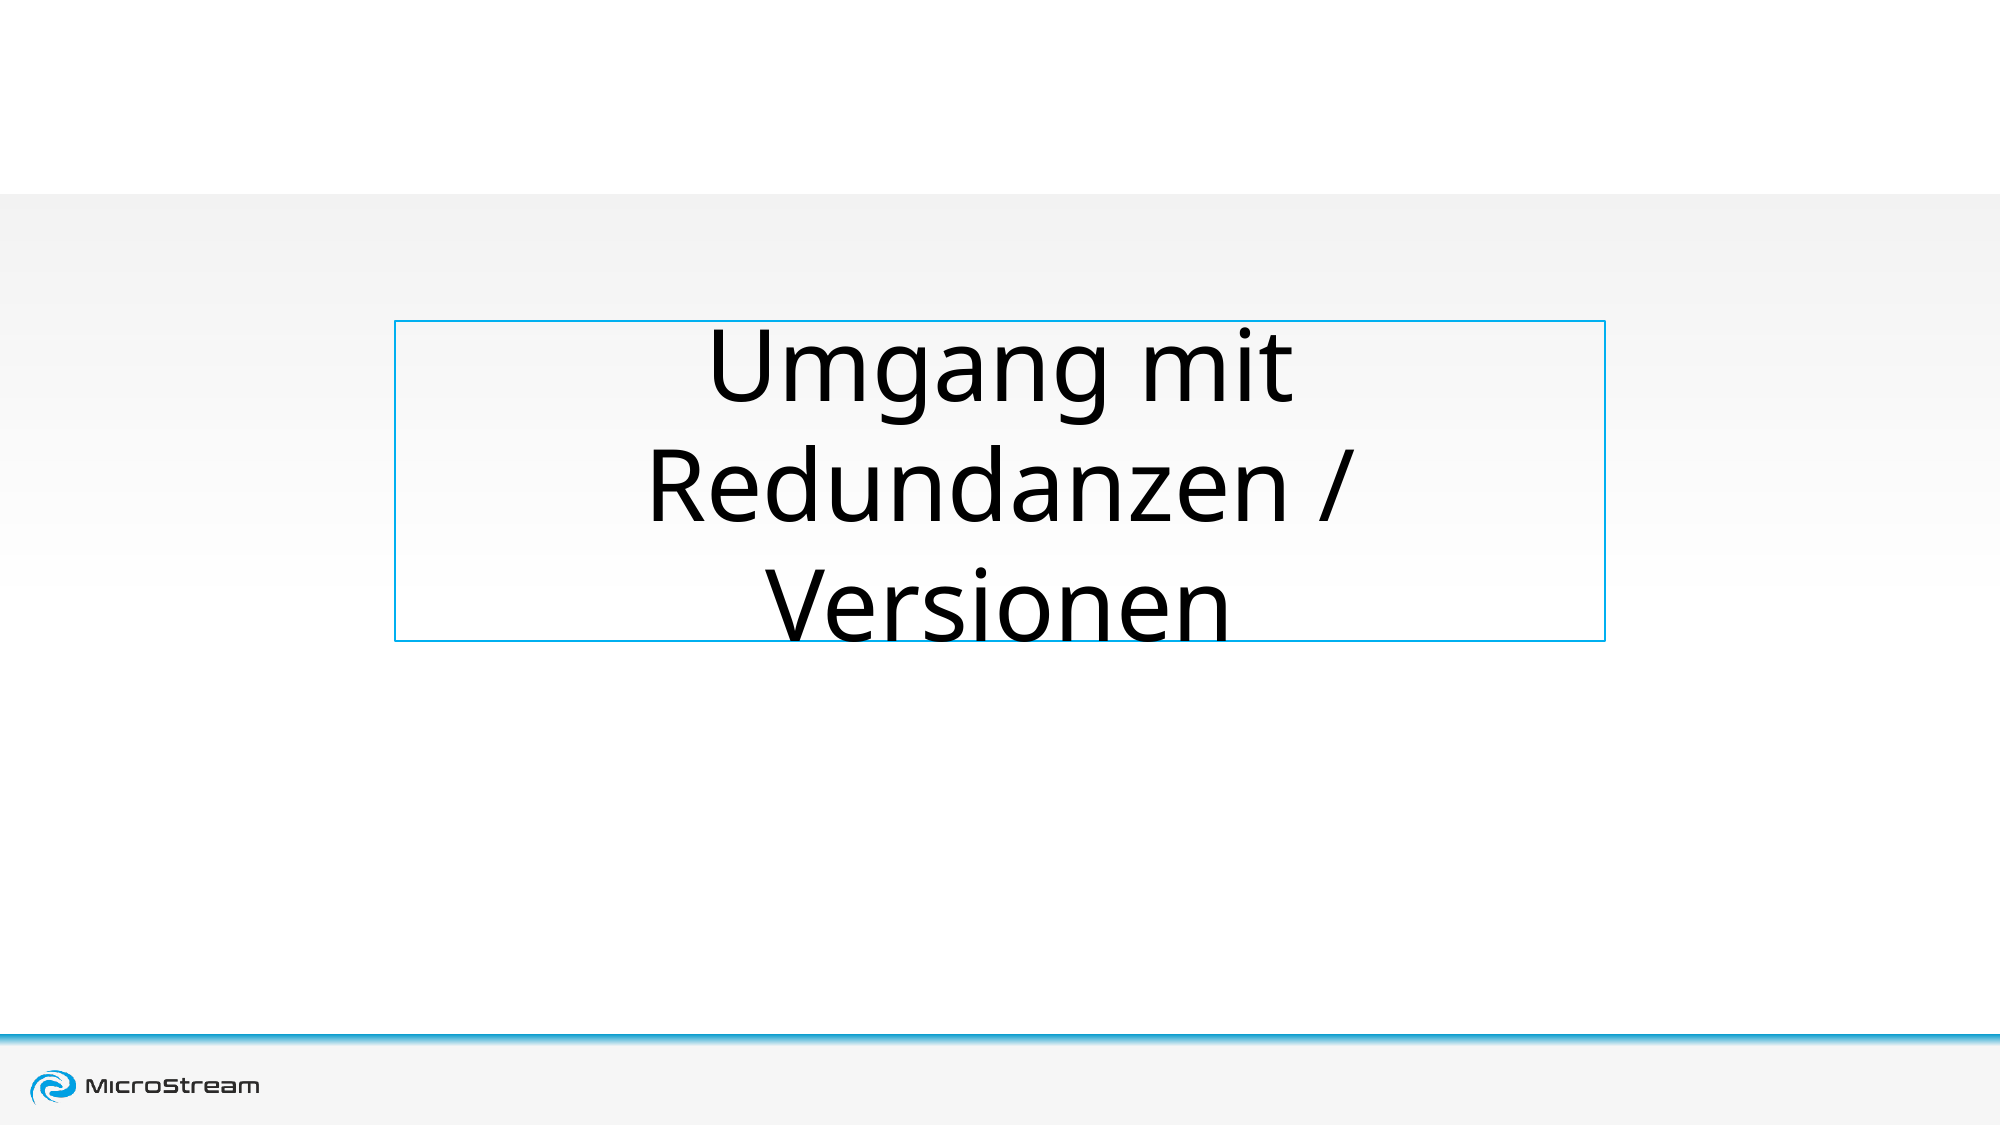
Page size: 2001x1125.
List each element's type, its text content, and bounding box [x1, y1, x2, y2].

picture [30, 1070, 259, 1105]
text_box Umgang mit Redundanzen / Versionen [395, 320, 1605, 642]
